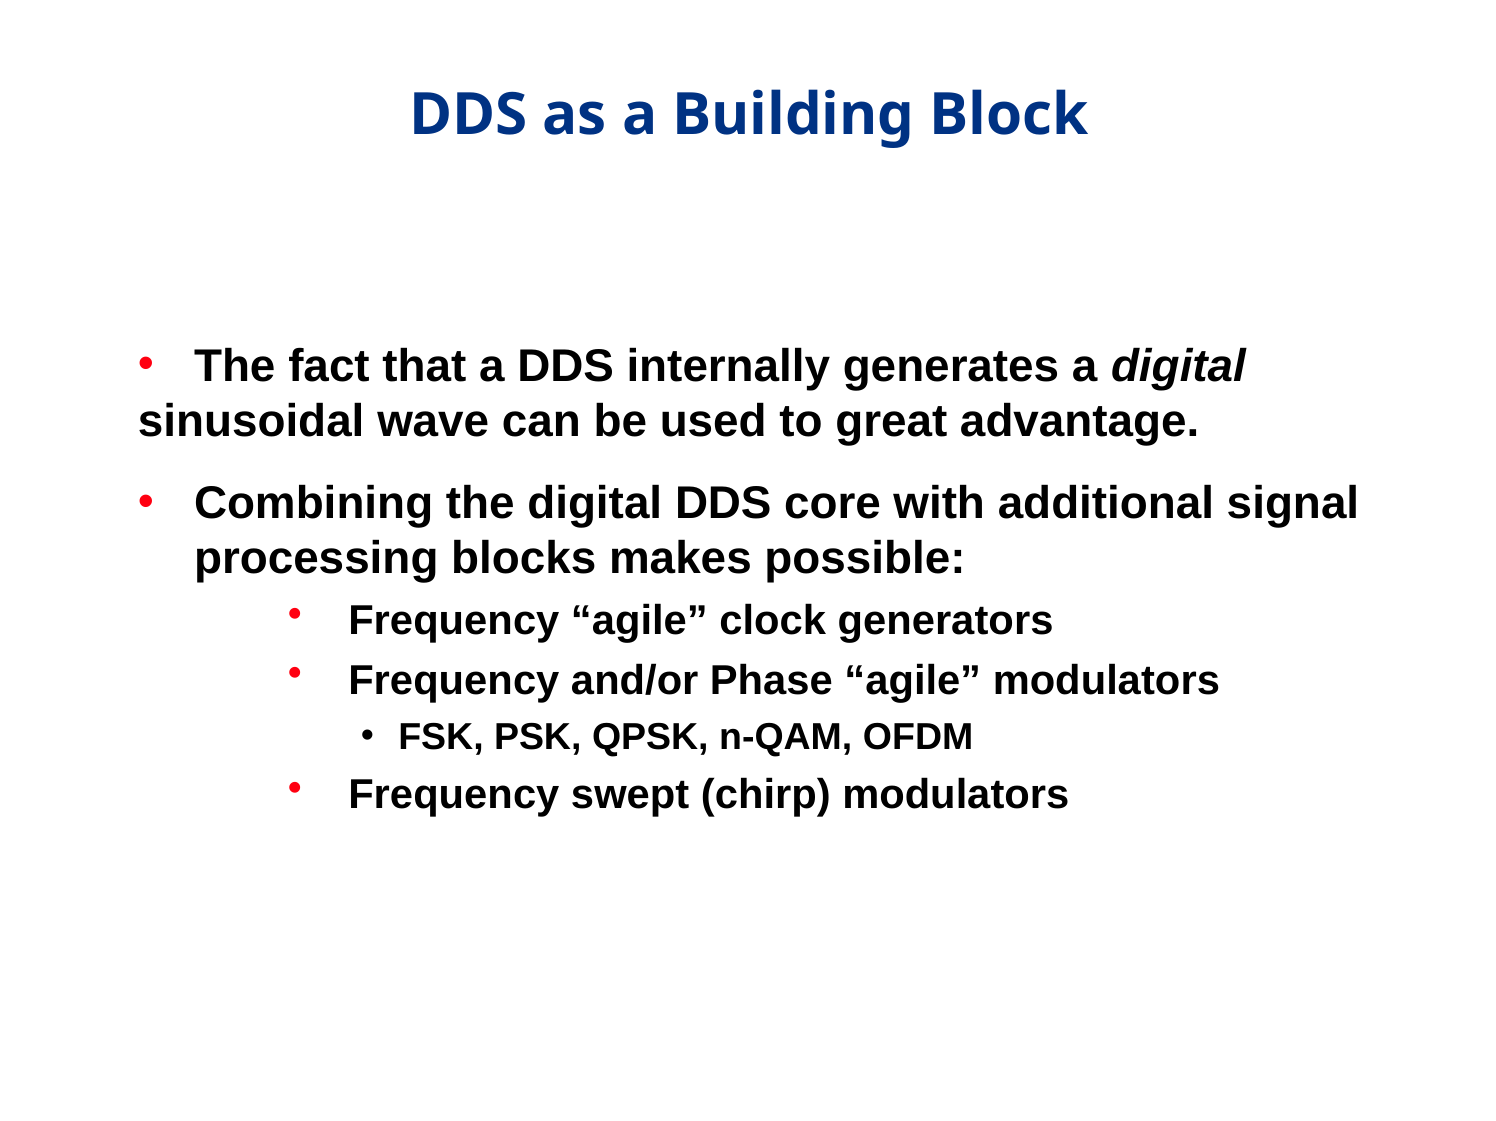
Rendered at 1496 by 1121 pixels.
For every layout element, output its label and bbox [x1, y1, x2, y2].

title [185, 75, 1311, 139]
text_box [135, 335, 1366, 818]
